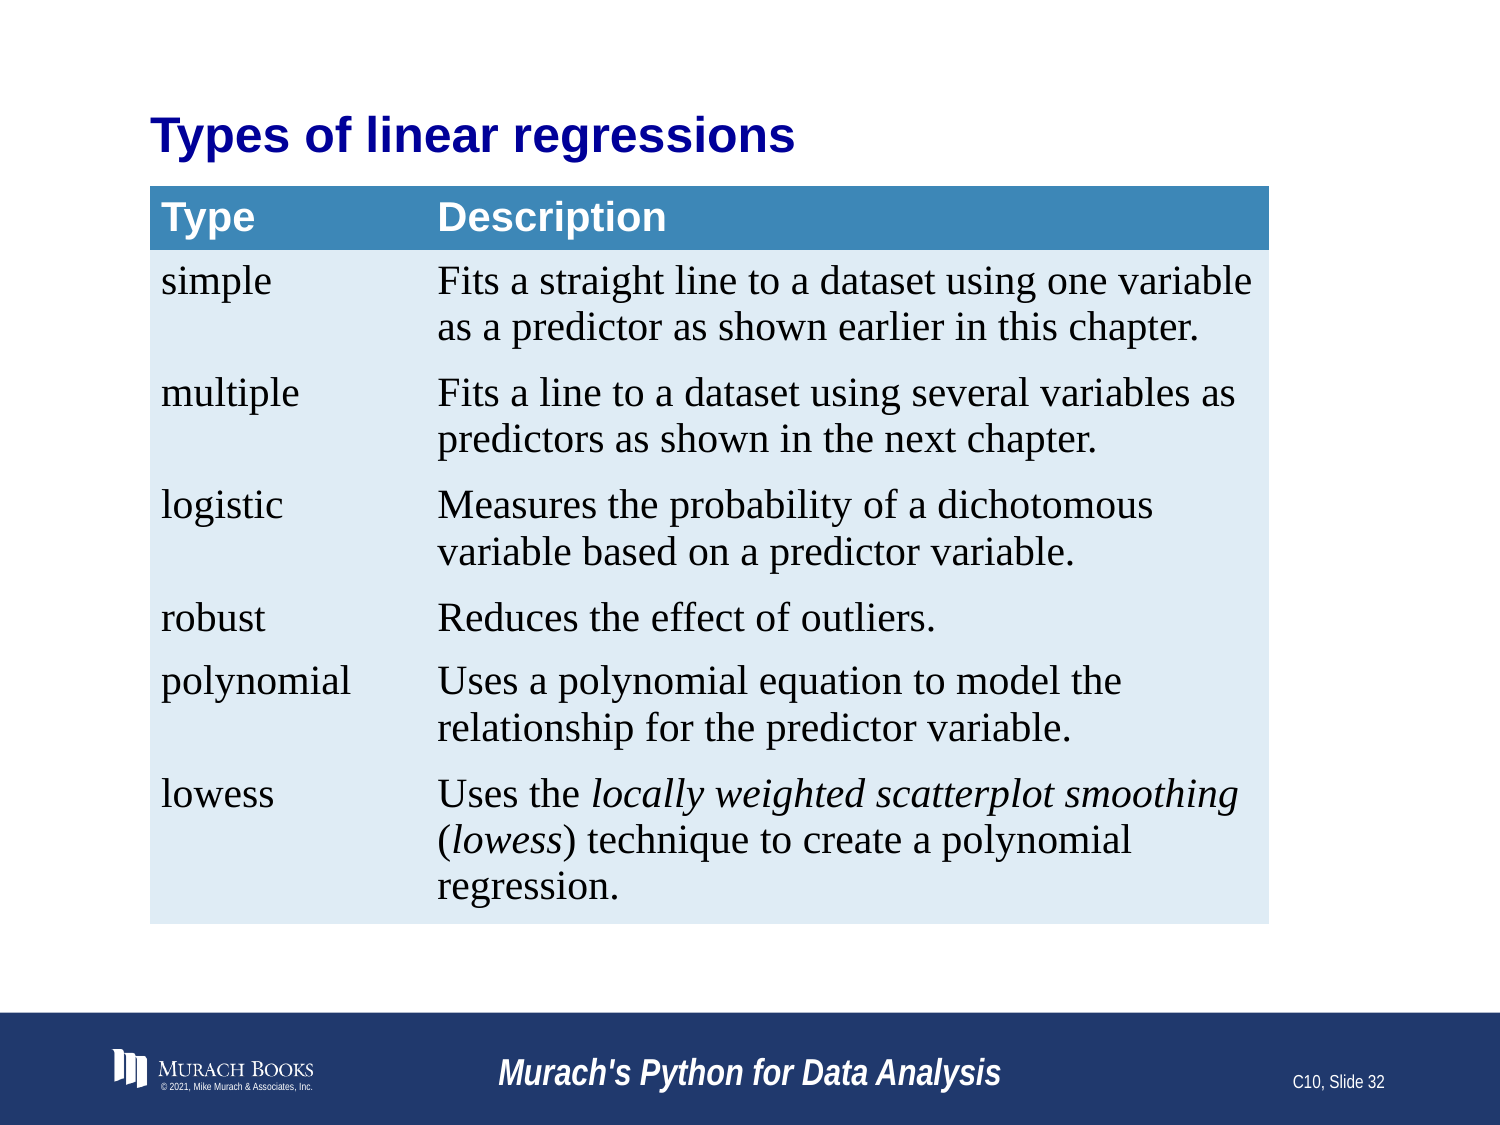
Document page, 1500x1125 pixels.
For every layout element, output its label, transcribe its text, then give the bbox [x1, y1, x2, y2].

table_cell Uses the locally weighted scatterplot smoothing (lowess) technique to create a polynomial regression. [427, 762, 1269, 924]
table_cell robust [150, 587, 427, 650]
table_cell logistic [150, 474, 427, 587]
table_cell Fits a line to a dataset using several variables as predictors as shown in the next chapter. [427, 362, 1269, 474]
slide_number C10, Slide 32 [1087, 1025, 1400, 1100]
table_cell Uses a polynomial equation to model the relationship for the predictor variable. [427, 650, 1269, 762]
table_cell simple [150, 250, 427, 362]
table_header Description [427, 186, 1269, 250]
table_cell Fits a straight line to a dataset using one variable as a predictor as shown earlier in this chapter. [427, 250, 1269, 362]
table_cell Measures the probability of a dichotomous variable based on a predictor variable. [427, 474, 1269, 587]
slide_number Murach's Python for Data Analysis [463, 1025, 1050, 1100]
table_cell Reduces the effect of outliers. [427, 587, 1269, 650]
table_cell multiple [150, 362, 427, 474]
footer © 2021, Mike Murach & Associates, Inc. [12, 1025, 463, 1100]
title Types of linear regressions [150, 102, 1350, 164]
table_cell polynomial [150, 650, 427, 762]
table_header Type [150, 186, 427, 250]
table_cell lowess [150, 762, 427, 924]
